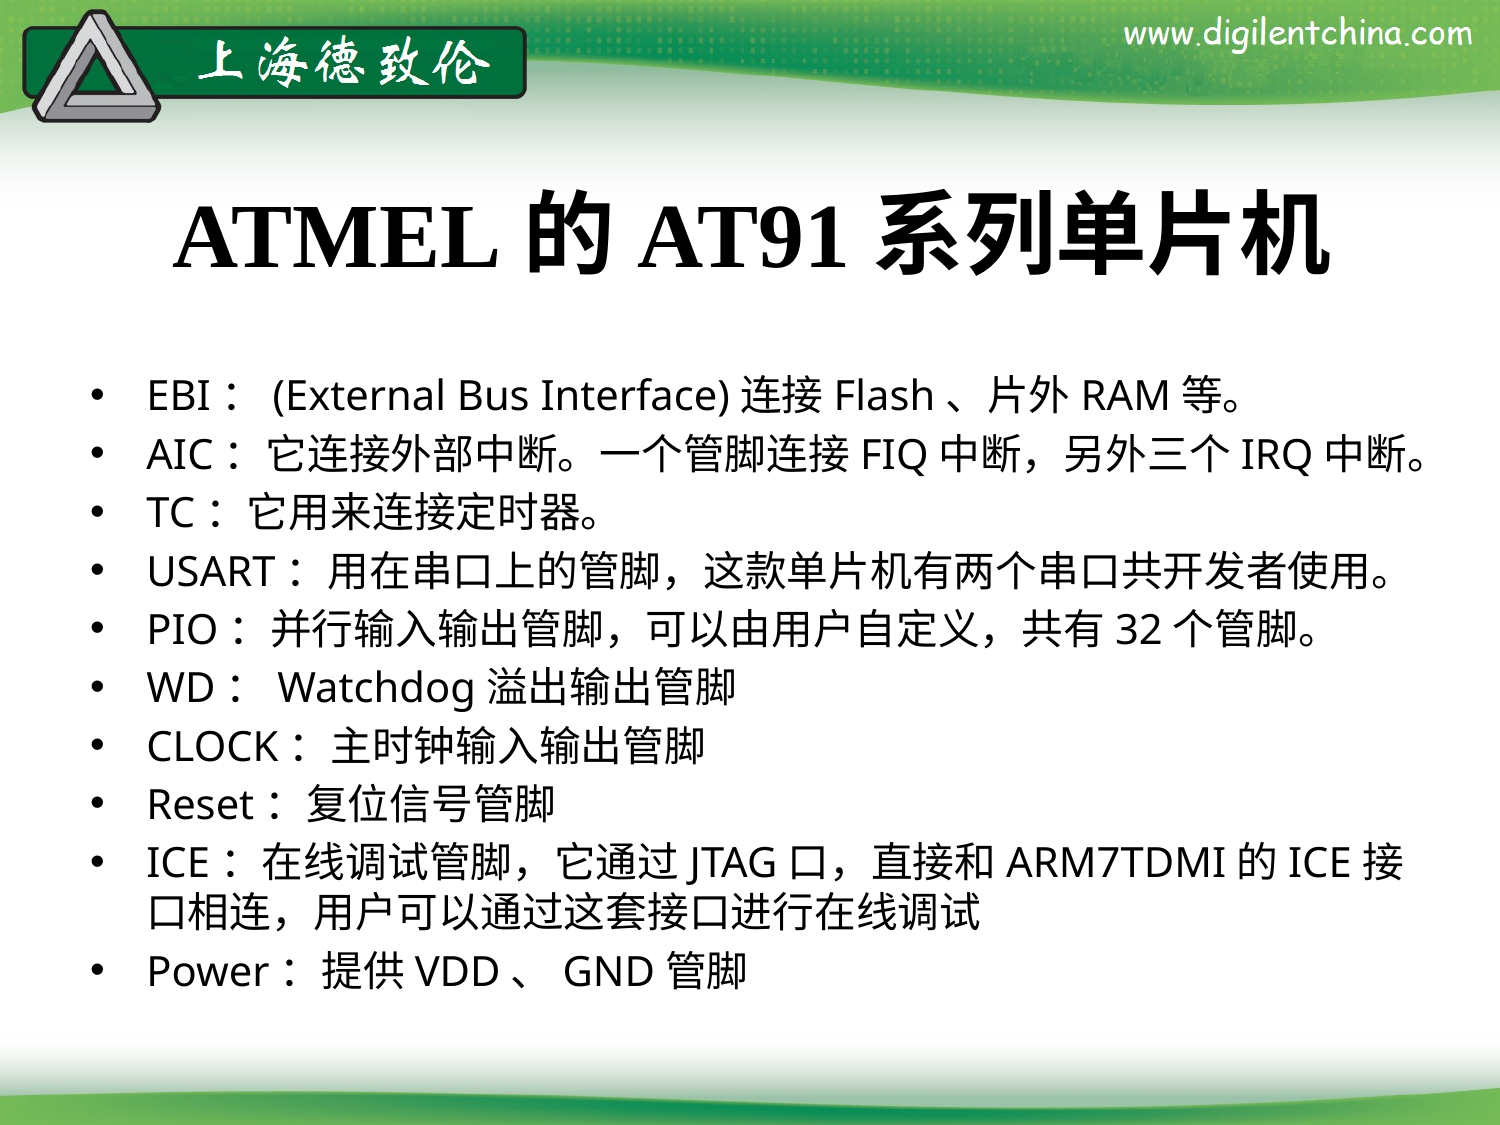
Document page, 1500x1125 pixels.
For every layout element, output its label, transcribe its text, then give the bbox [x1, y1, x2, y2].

picture [0, 0, 1500, 1125]
title ATMEL的AT91系列单片机 [76, 137, 1427, 325]
list EBI：(External Bus Interface)连接Flash、片外RAM等。 AIC：它连接外部中断。一个管脚连接FIQ中断，另外三个IRQ中断。 TC：它用来连接定时器。 USART：用在串口上的管脚，这款单片机有两个串口共开发者使用。 PIO：并行输入输出管脚，可以由用户自定义，共有32个管脚。 WD：Watchdog溢出输出管脚 CLOCK：主时钟输入输出管脚 Reset：复位信号管脚 ICE：在线调试管脚，它通过JTAG口，直接和ARM7TDMI的ICE接口相连，用户可以通过这套接口进行在线调试 Power：提供VDD、GND管脚 [75, 361, 1425, 1005]
